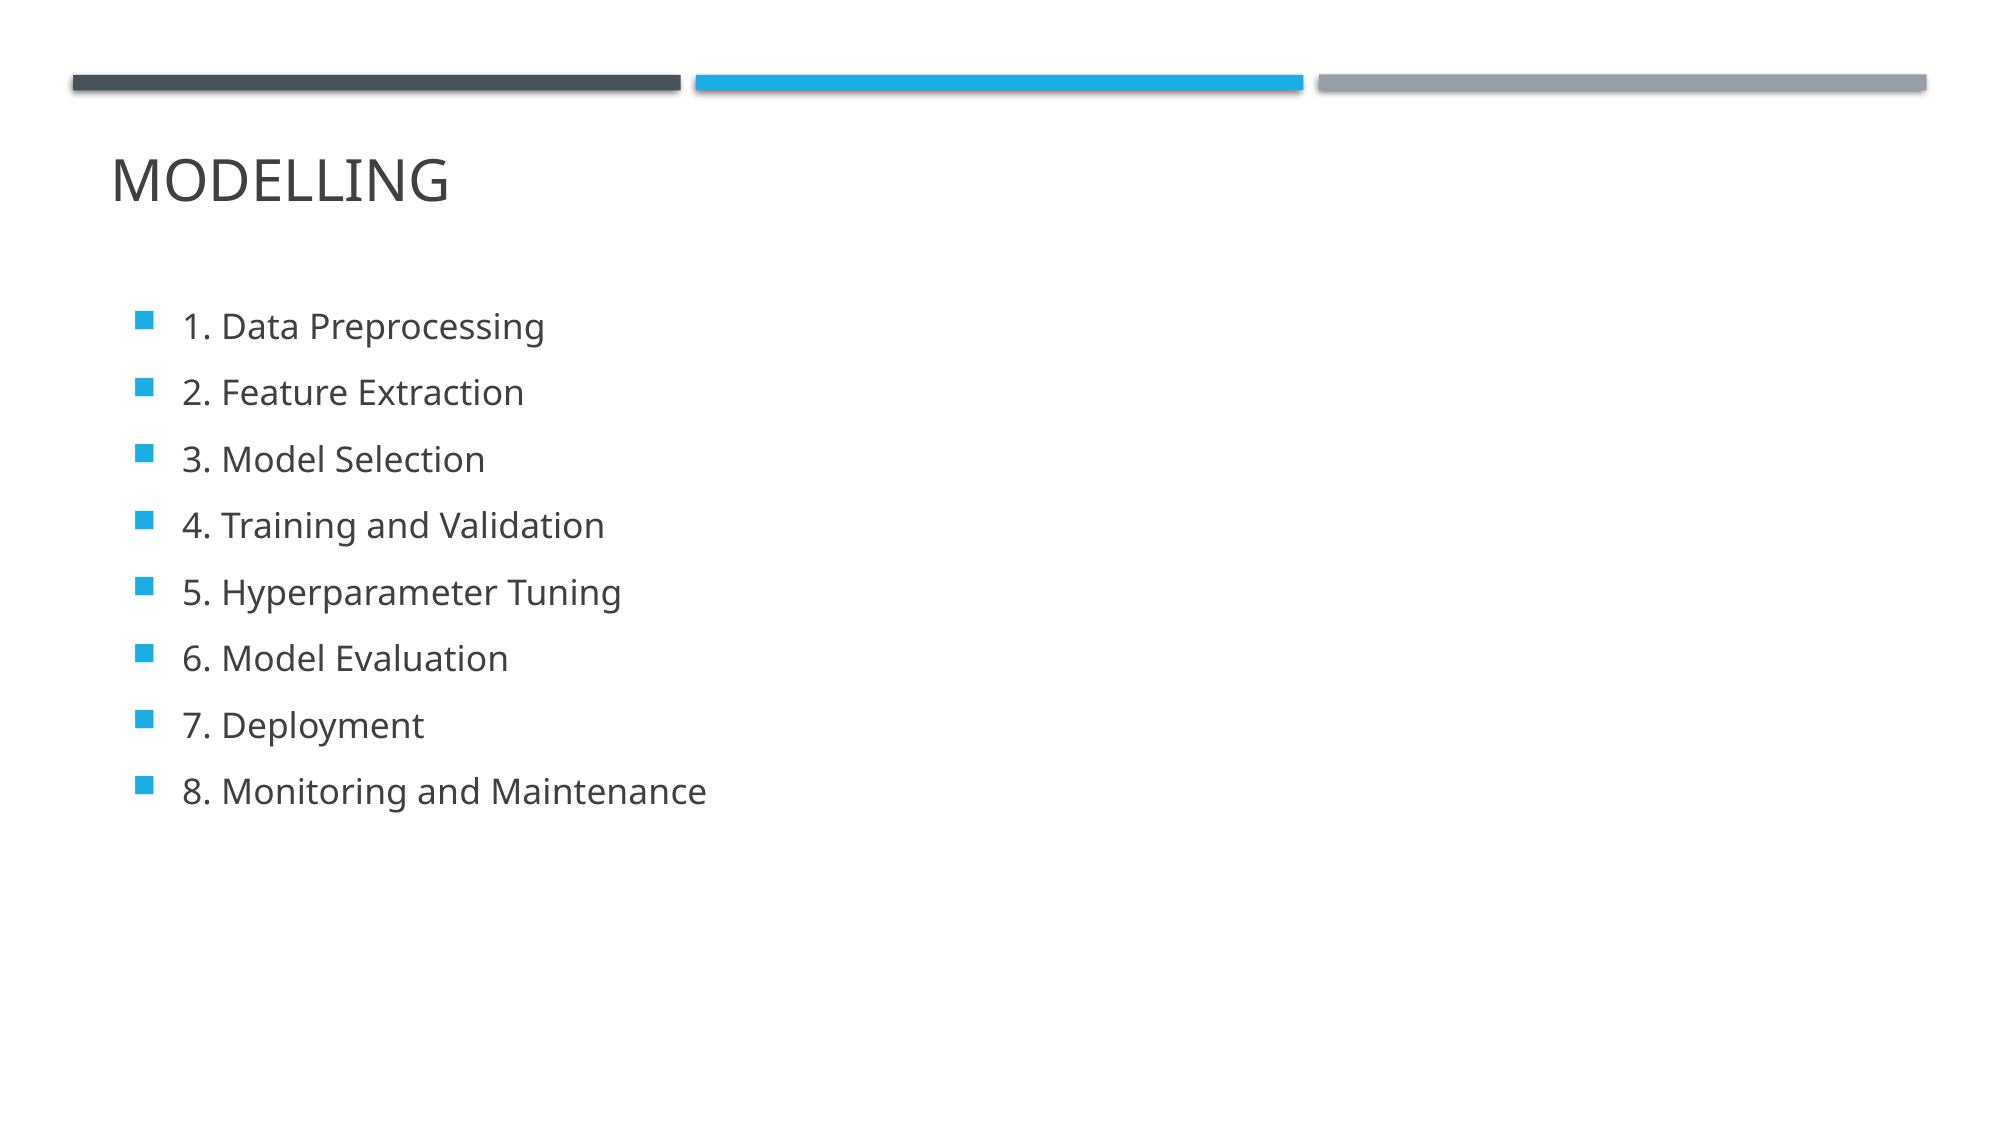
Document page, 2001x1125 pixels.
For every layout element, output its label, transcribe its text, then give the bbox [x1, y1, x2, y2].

title MODELLING [95, 81, 1905, 276]
list 1. Data Preprocessing 2. Feature Extraction 3. Model Selection 4. Training and Validation 5. Hyperparameter Tuning 6. Model Evaluation 7. Deployment 8. Monitoring and Maintenance [116, 226, 1927, 823]
